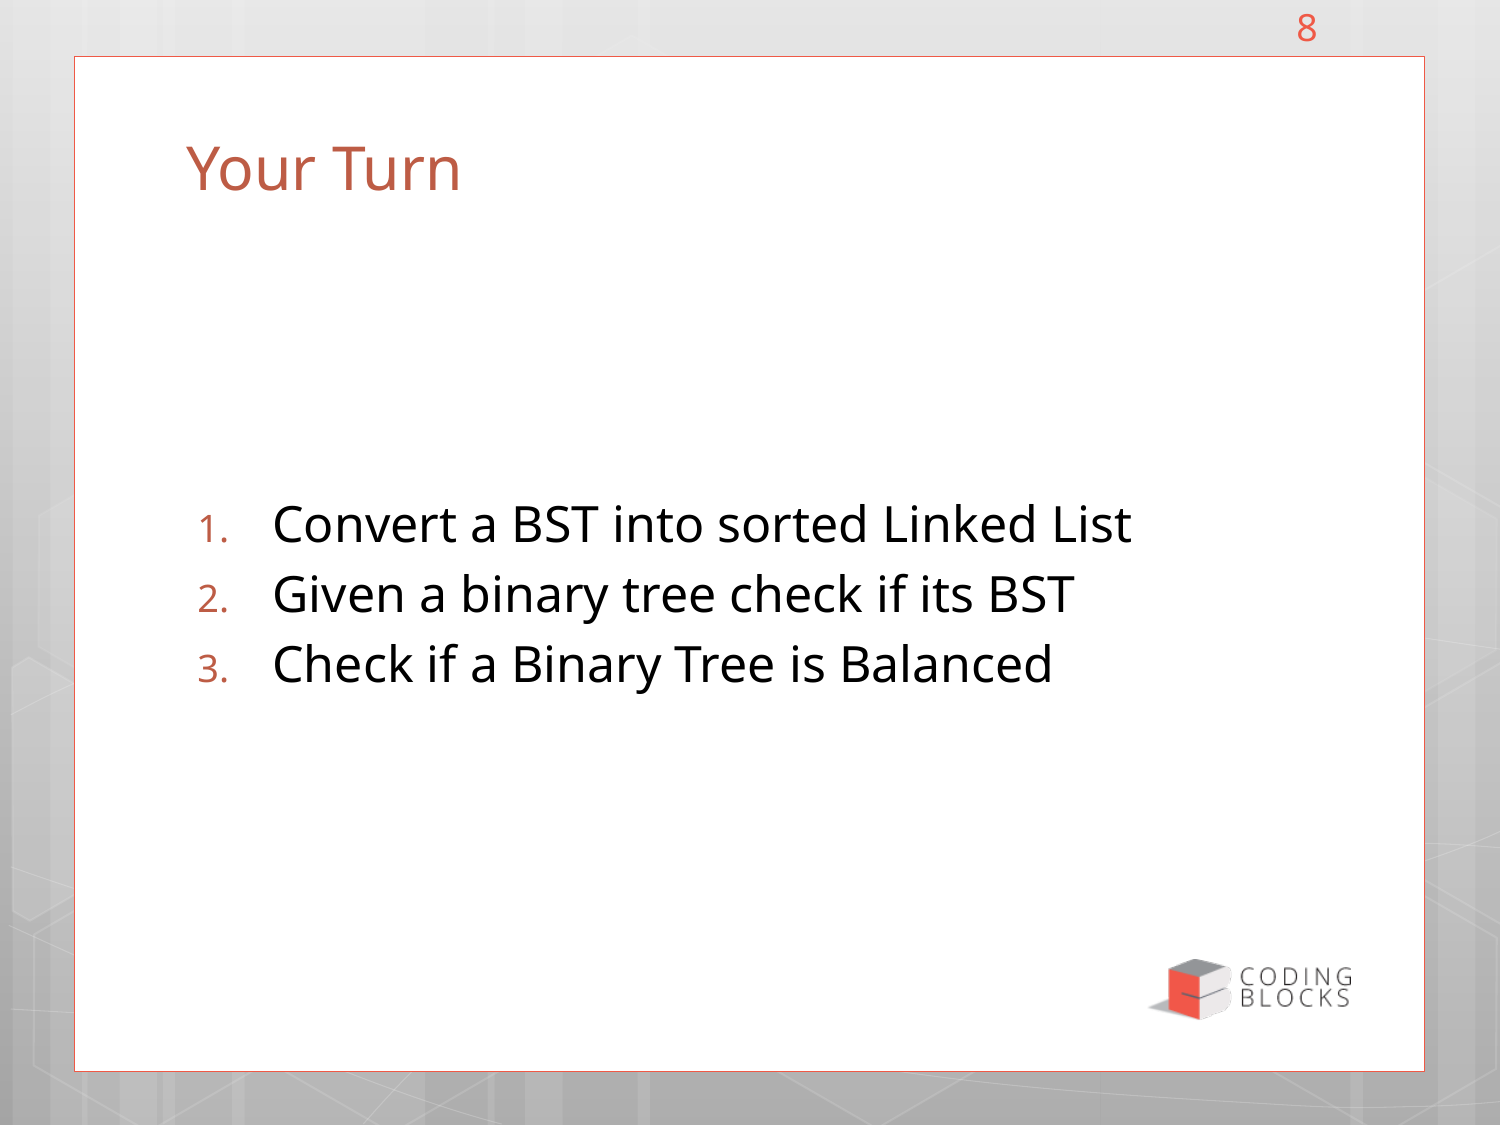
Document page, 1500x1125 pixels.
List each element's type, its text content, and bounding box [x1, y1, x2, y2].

slide_number 8 [1281, 0, 1500, 40]
list Convert a BST into sorted Linked List Given a binary tree check if its BST Check if a Binary Tree is Balanced [171, 228, 1283, 957]
title Your Turn [171, 122, 1324, 211]
picture [1146, 959, 1351, 1021]
